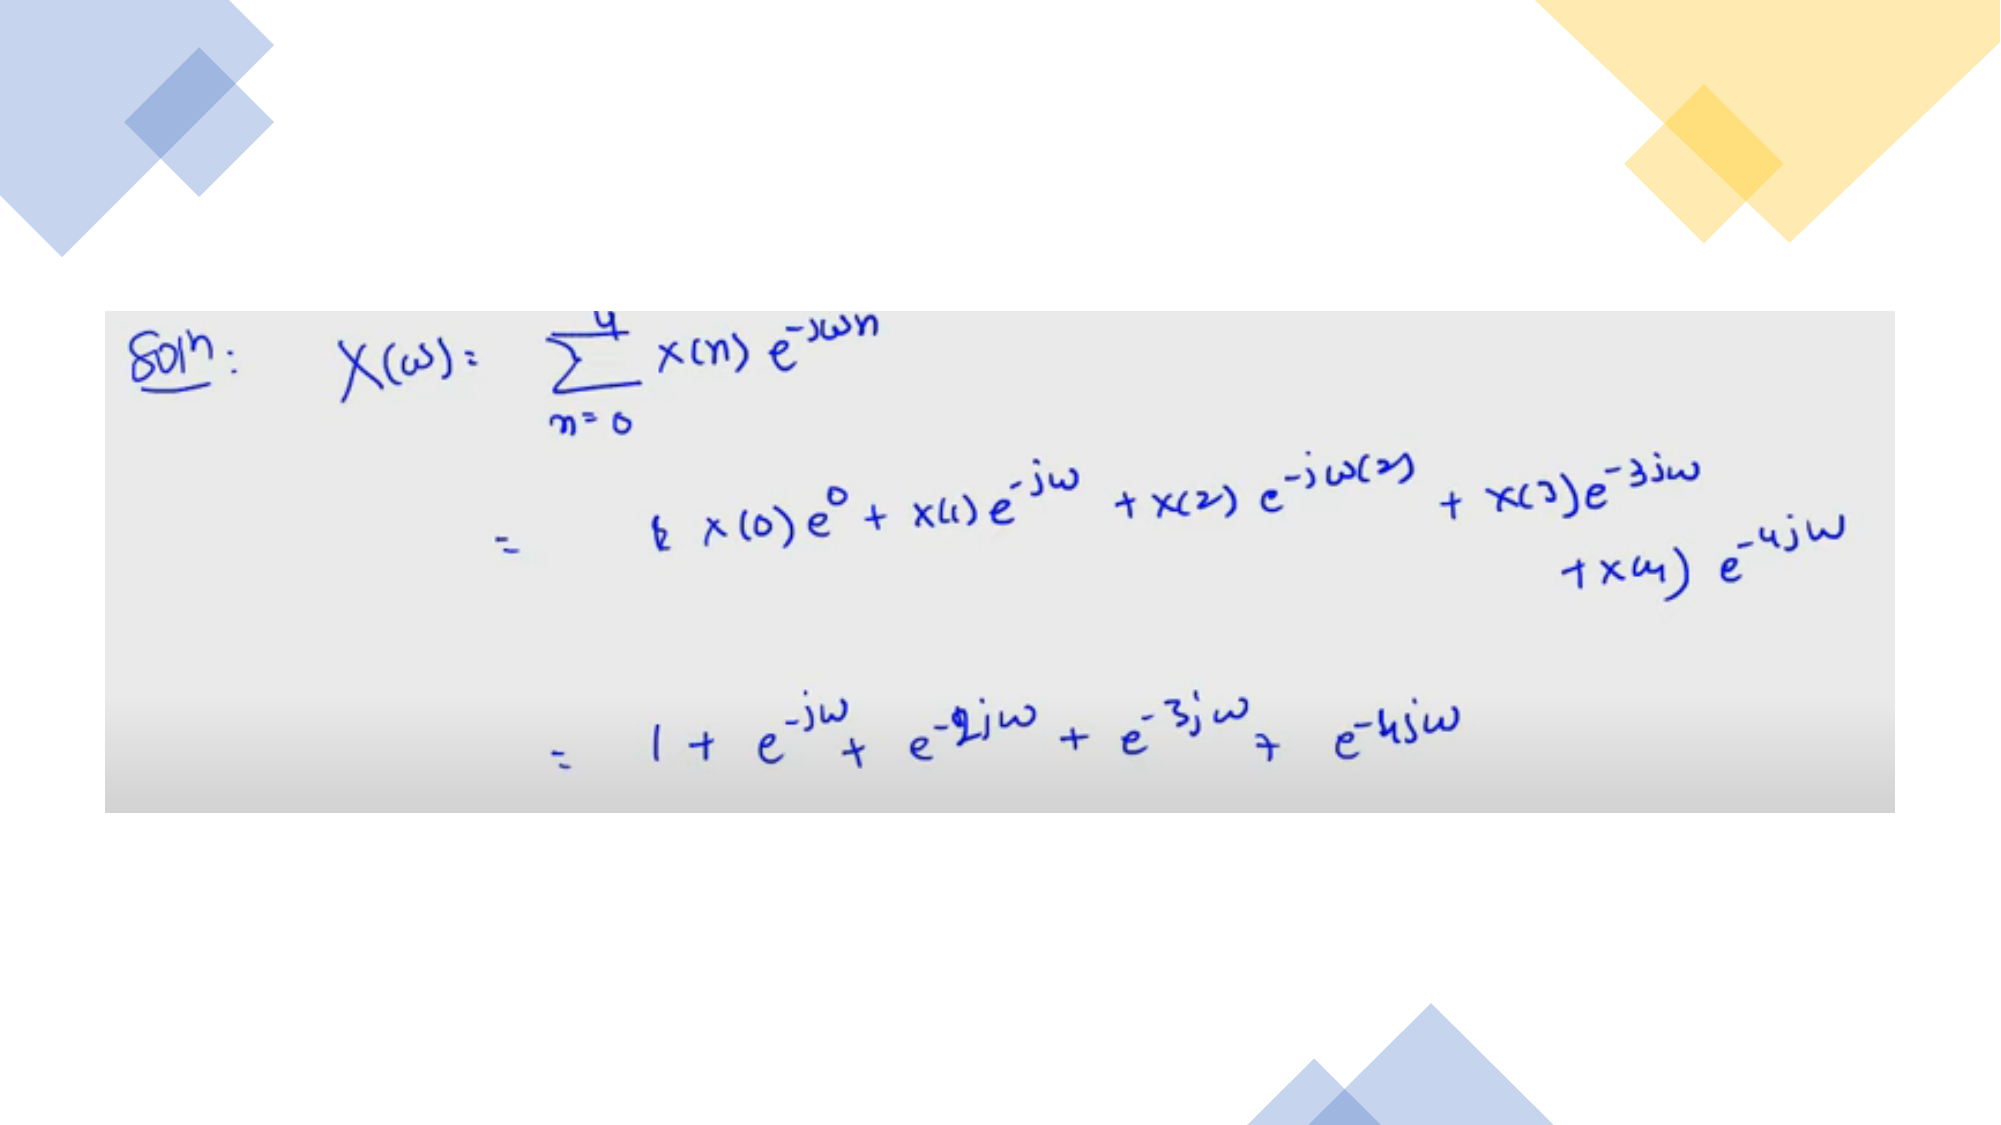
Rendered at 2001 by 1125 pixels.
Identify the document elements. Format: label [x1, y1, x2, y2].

text_box [0, 0, 276, 259]
text_box [0, 0, 2000, 1125]
text_box [1245, 1057, 1383, 1125]
text_box [1622, 124, 1746, 245]
text_box [1345, 1001, 1556, 1125]
picture [105, 311, 1895, 813]
text_box [122, 45, 276, 199]
text_box [1533, 0, 2000, 245]
